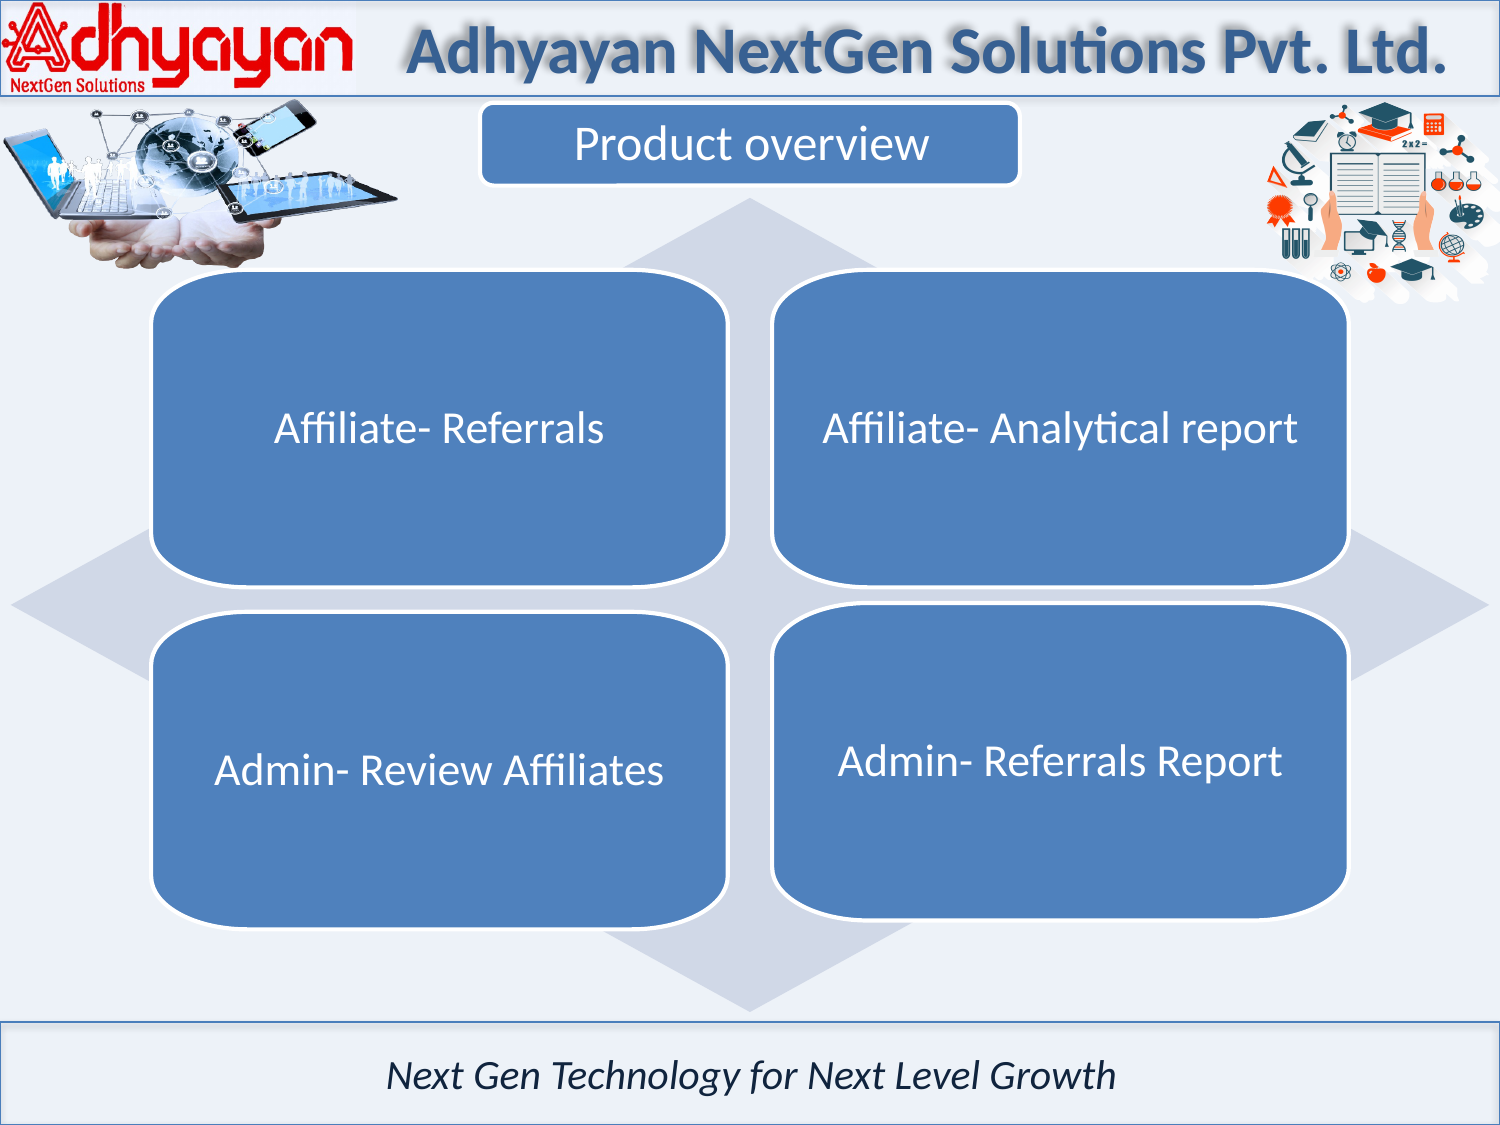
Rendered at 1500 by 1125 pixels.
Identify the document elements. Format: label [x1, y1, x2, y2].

picture [1225, 102, 1500, 304]
picture [0, 0, 357, 97]
text_box [0, 1021, 1500, 1125]
text_box [357, 0, 1500, 97]
text_box [400, 102, 1224, 186]
picture [2, 99, 398, 271]
text_box [10, 197, 1490, 1013]
